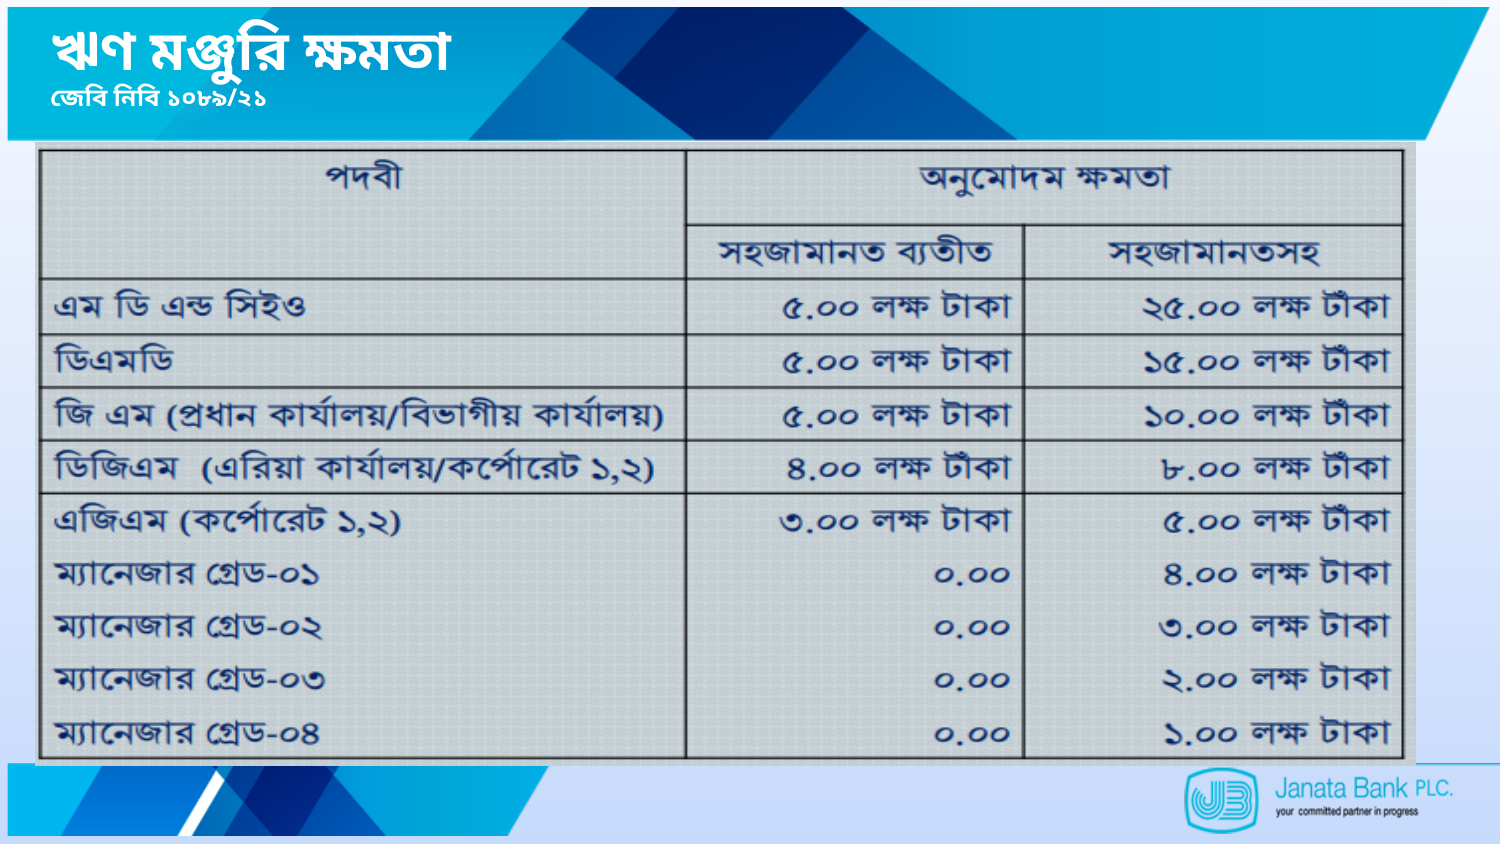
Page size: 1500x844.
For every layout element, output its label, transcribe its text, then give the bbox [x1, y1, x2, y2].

picture [7, 7, 1500, 836]
title ঋণ মঞ্জুরি ক্ষমতা জেবি নিবি ১০৮৯/২১ [35, 0, 1433, 127]
